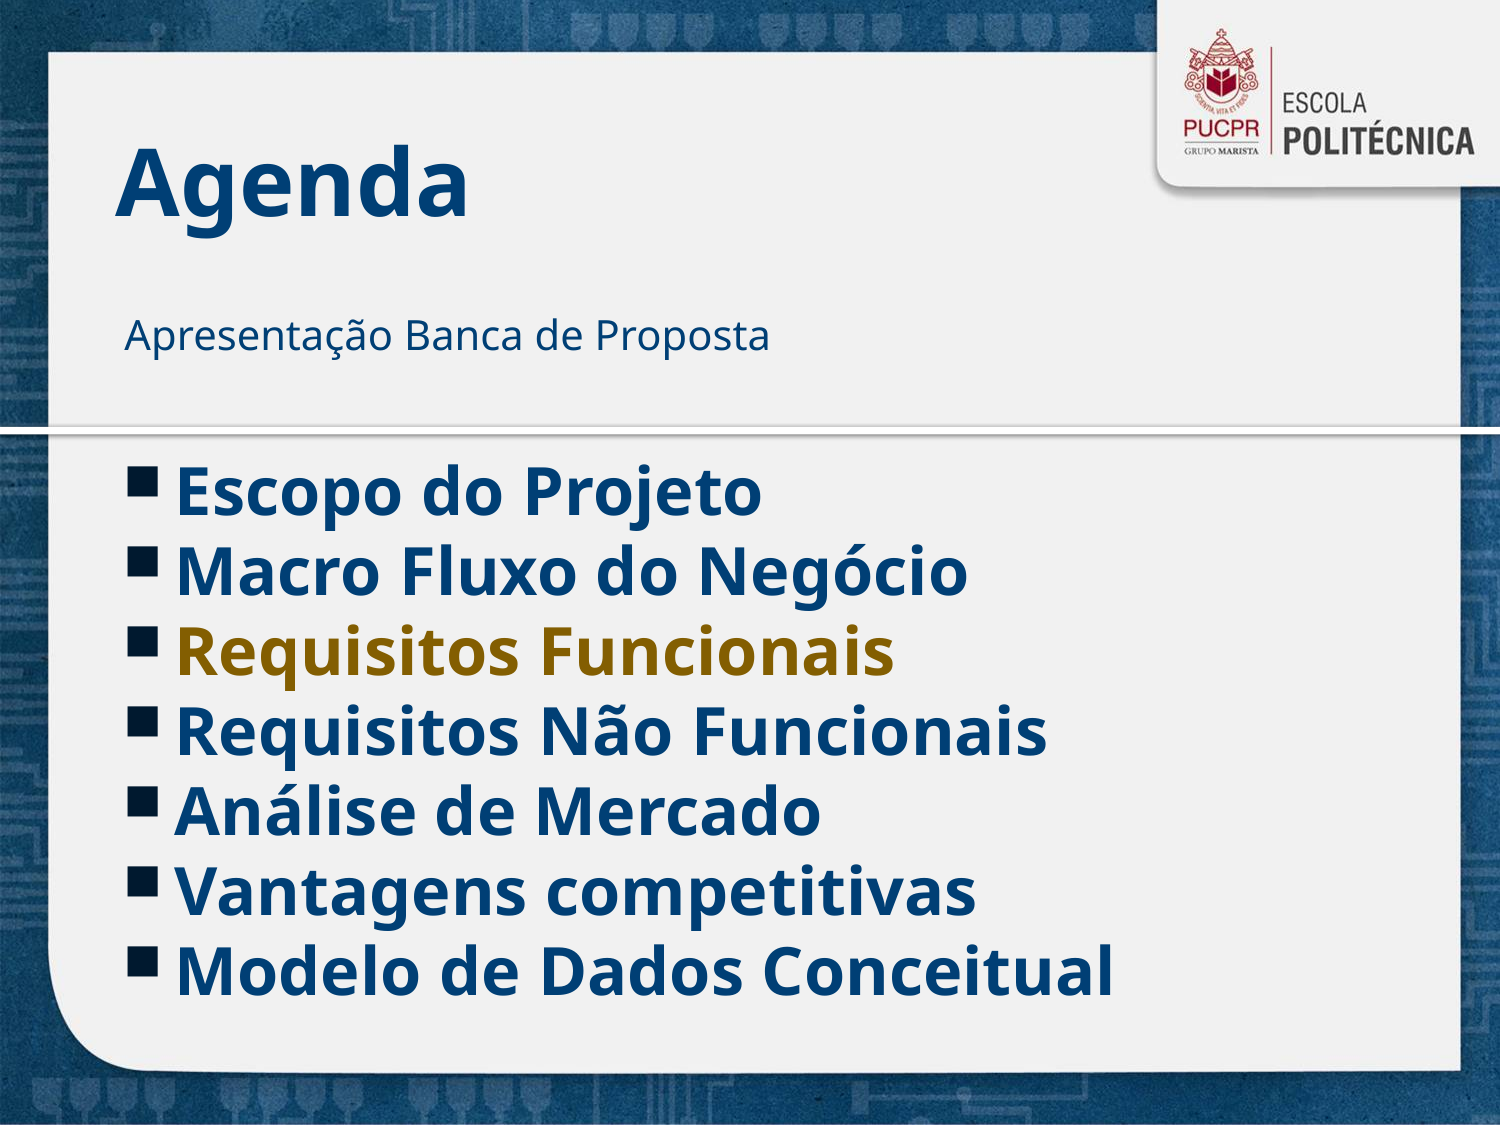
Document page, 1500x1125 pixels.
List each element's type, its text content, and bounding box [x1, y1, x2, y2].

picture [1453, 435, 1500, 1125]
title Agenda [100, 54, 1152, 303]
picture [0, 0, 1500, 426]
list Escopo do Projeto Macro Fluxo do Negócio Requisitos Funcionais Requisitos Não Funcionais Análise de Mercado Vantagens competitivas Modelo de Dados Conceitual [93, 433, 1453, 1125]
list Apresentação Banca de Proposta [100, 308, 1459, 421]
picture [0, 435, 93, 1125]
